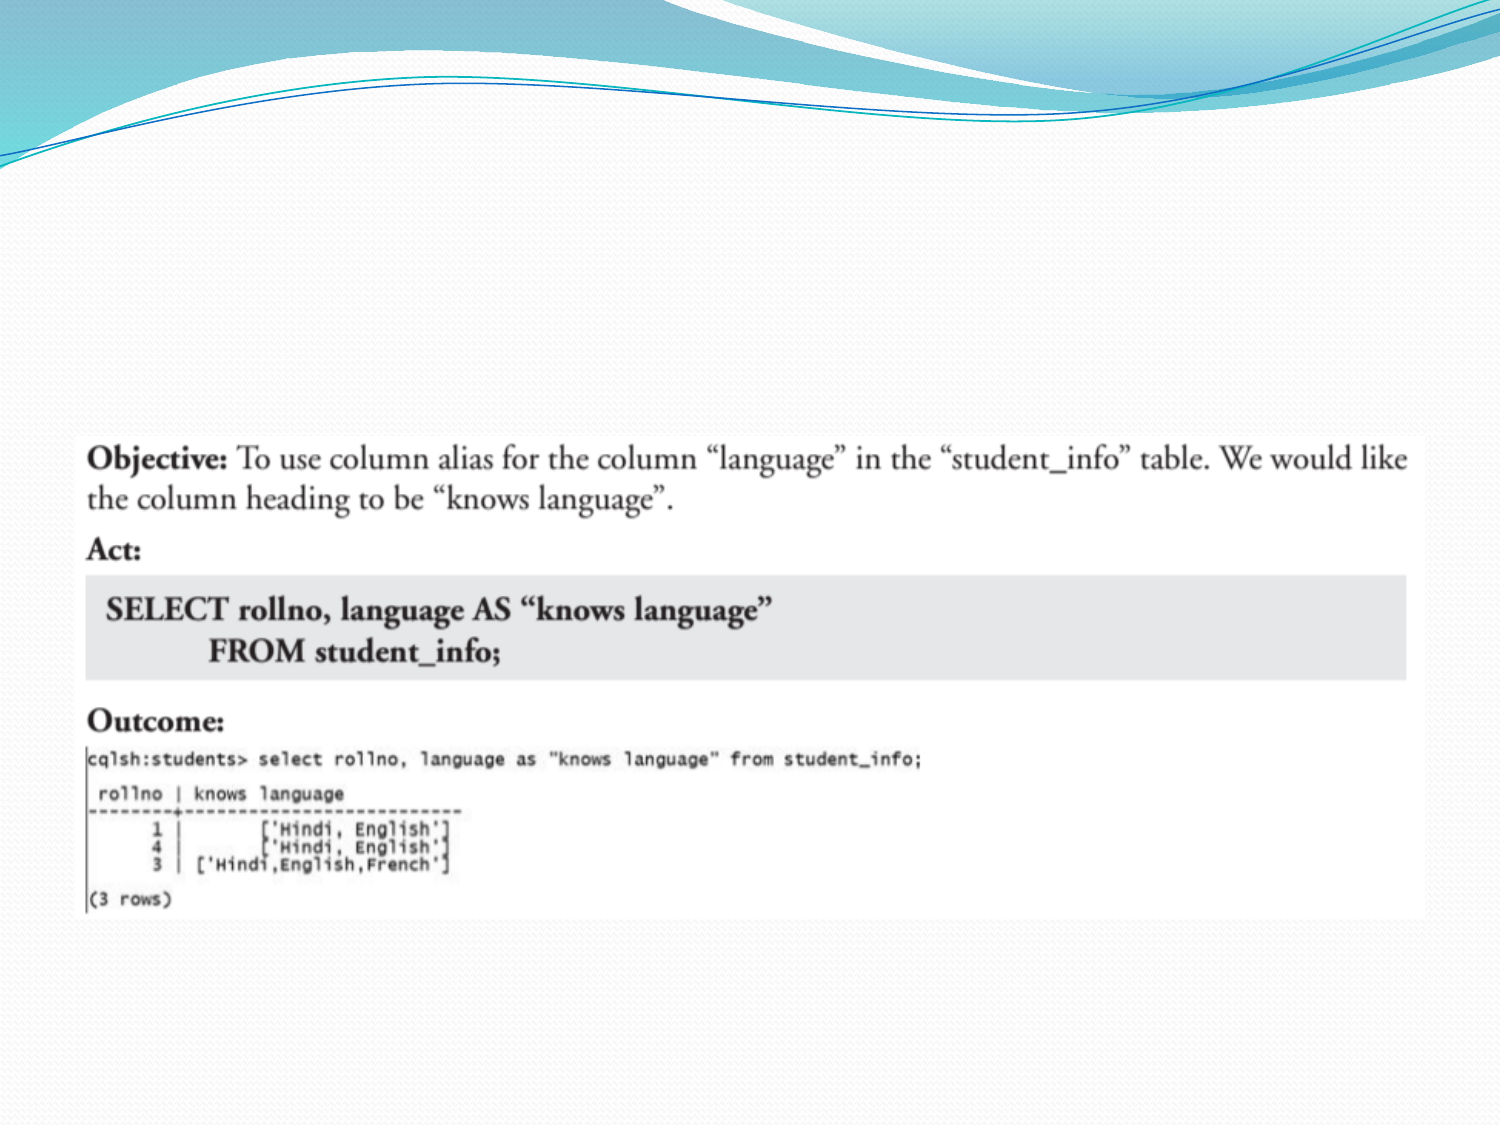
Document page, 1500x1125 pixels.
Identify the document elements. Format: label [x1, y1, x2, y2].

list [74, 436, 1426, 919]
